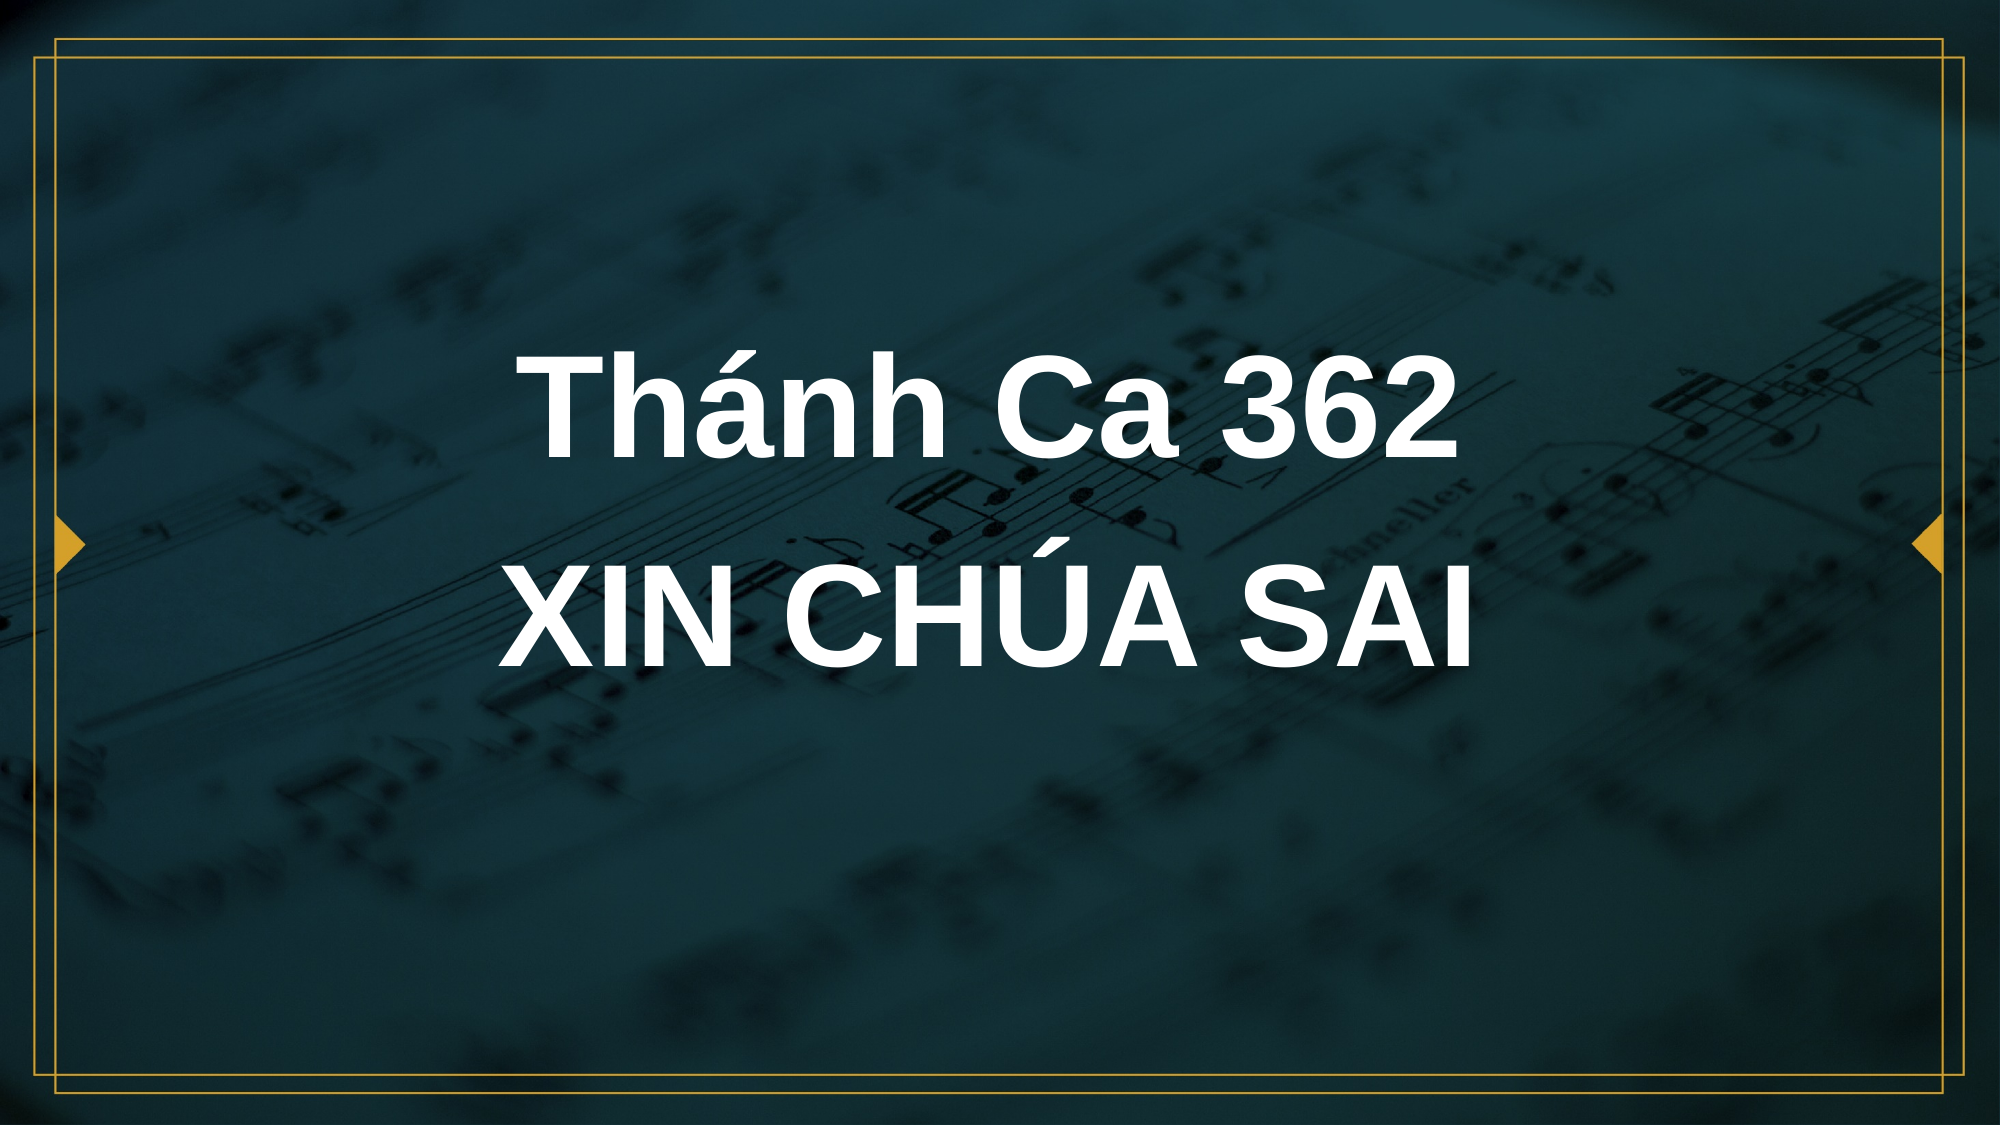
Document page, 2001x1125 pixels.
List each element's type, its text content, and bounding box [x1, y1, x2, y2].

picture [0, 0, 2000, 1125]
title Thánh Ca 362 XIN CHÚA SAI [103, 151, 1875, 821]
